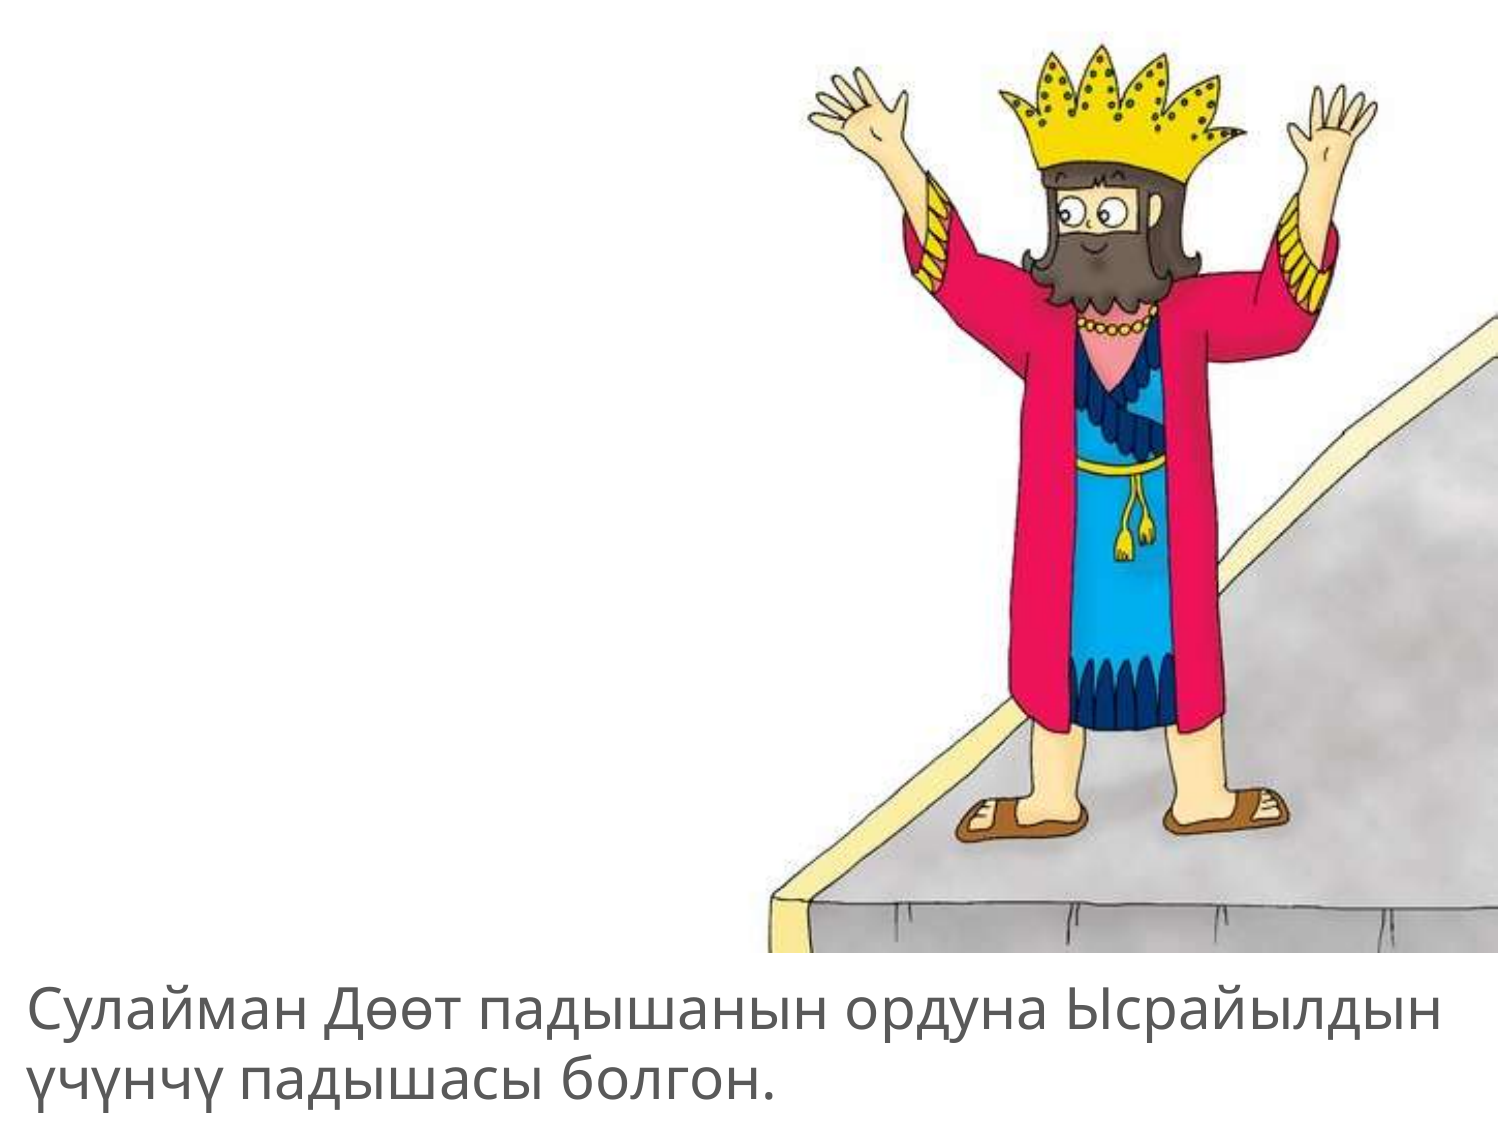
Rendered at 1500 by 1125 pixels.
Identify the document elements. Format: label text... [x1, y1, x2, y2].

picture [155, 0, 1498, 953]
text_box Сулайман Дөөт падышанын ордуна Ысрайылдын үчүнчү падышасы болгон. [11, 964, 1483, 1119]
